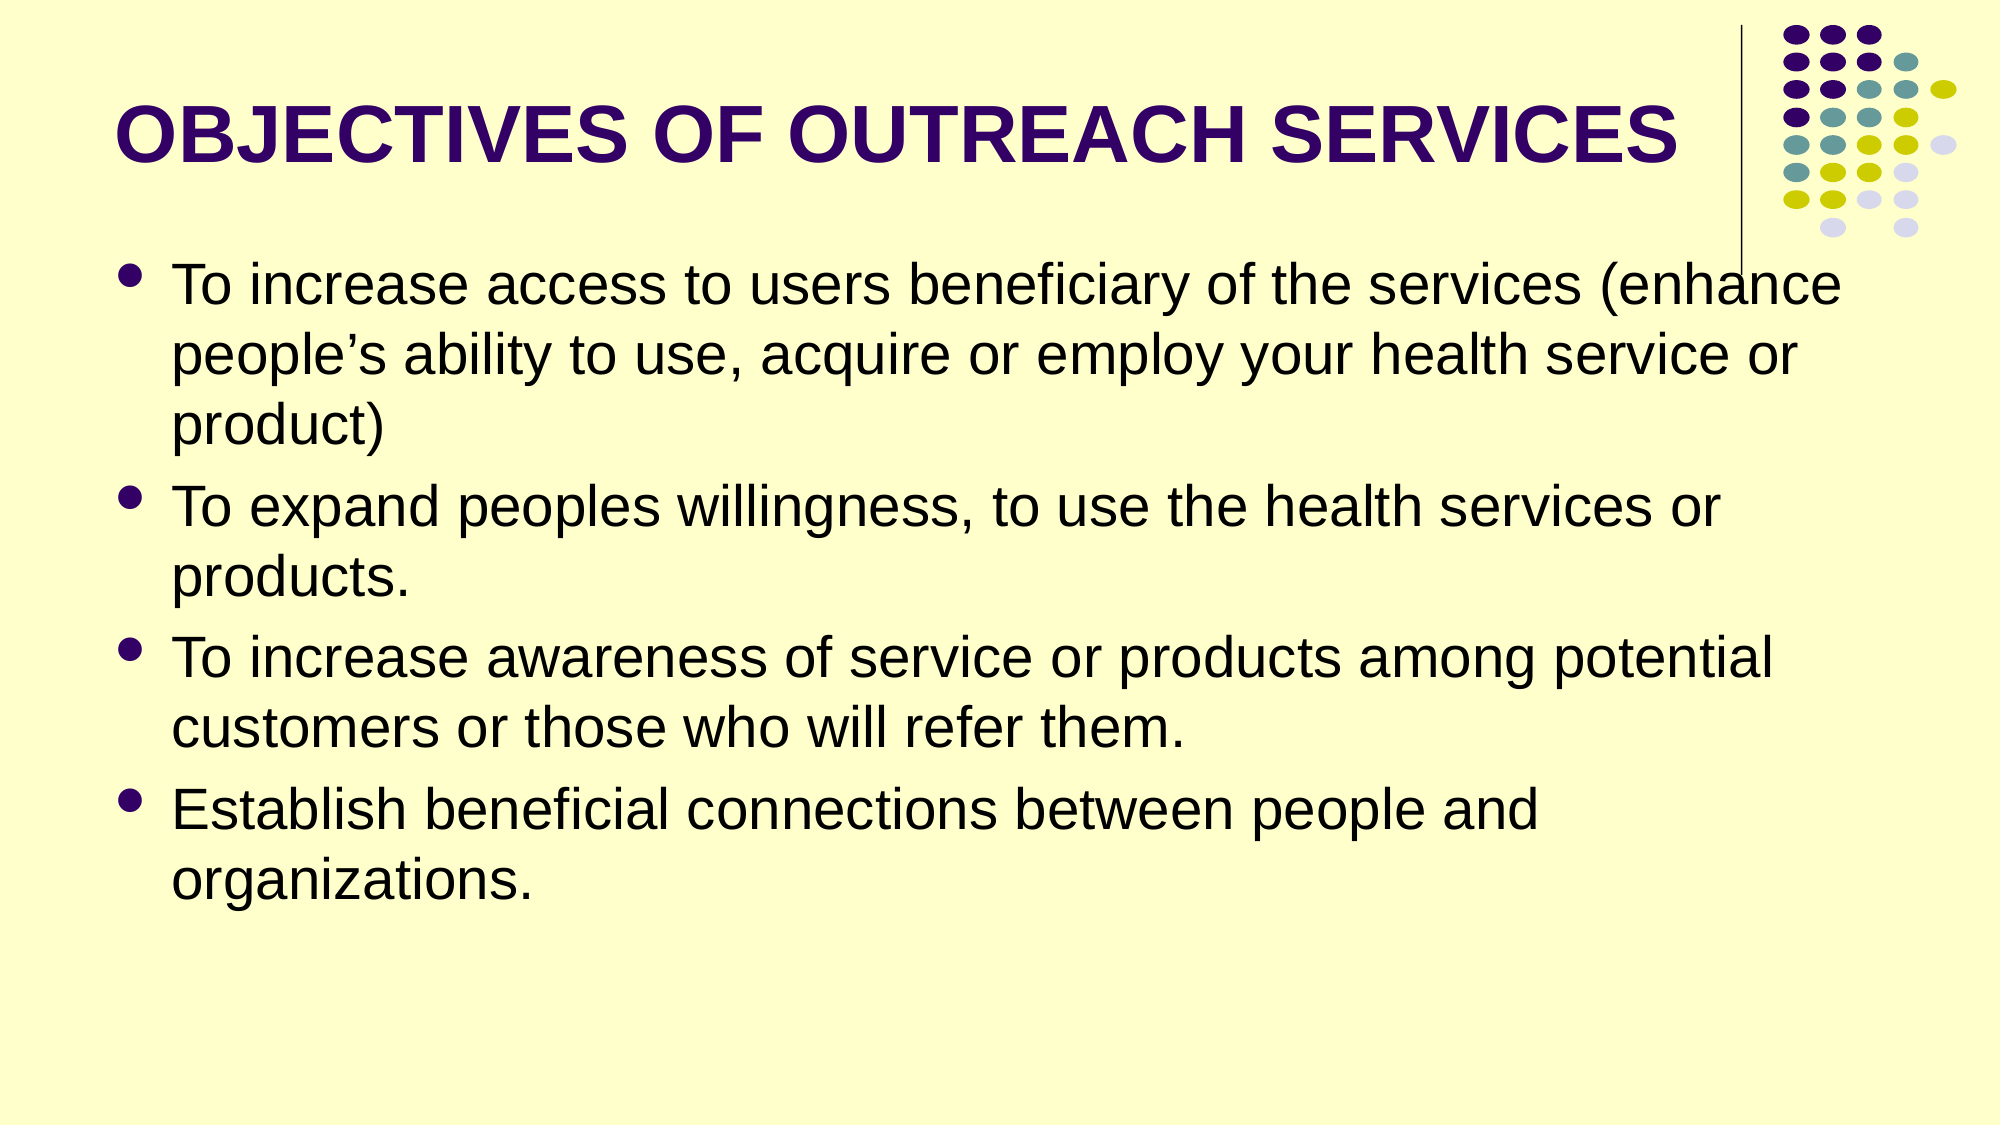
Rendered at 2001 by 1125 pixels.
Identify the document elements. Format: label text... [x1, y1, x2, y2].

list To increase access to users beneficiary of the services (enhance people’s ability to use, acquire or employ your health service or product) To expand peoples willingness, to use the health services or products. To increase awareness of service or products among potential customers or those who will refer them. Establish beneficial connections between people and organizations. [99, 238, 1900, 1006]
title OBJECTIVES OF OUTREACH SERVICES [99, 20, 1750, 186]
